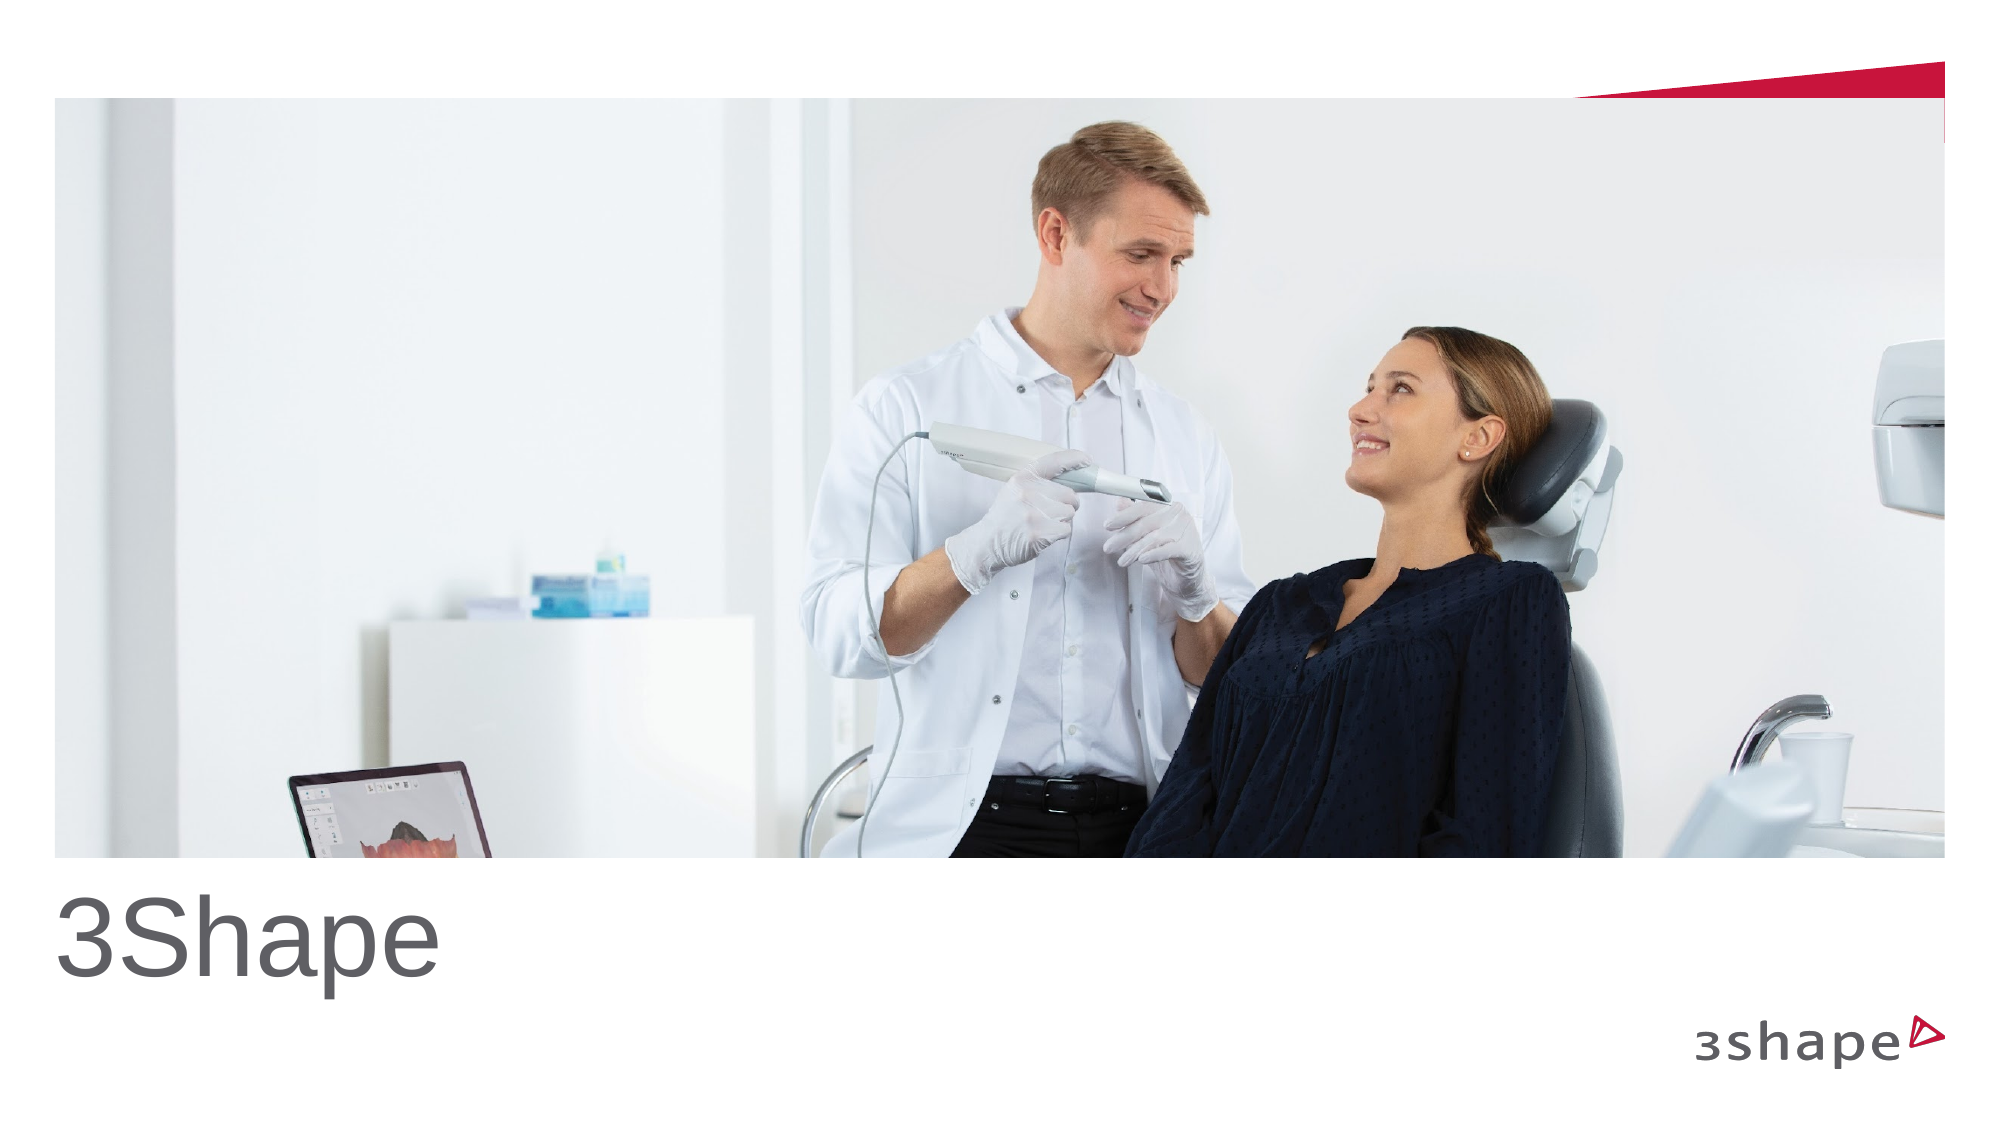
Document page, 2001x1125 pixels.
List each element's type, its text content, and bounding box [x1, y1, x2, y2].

list The current situation in 3Shape [54, 891, 1509, 1001]
picture [54, 98, 1945, 858]
picture [1696, 1015, 1945, 1069]
